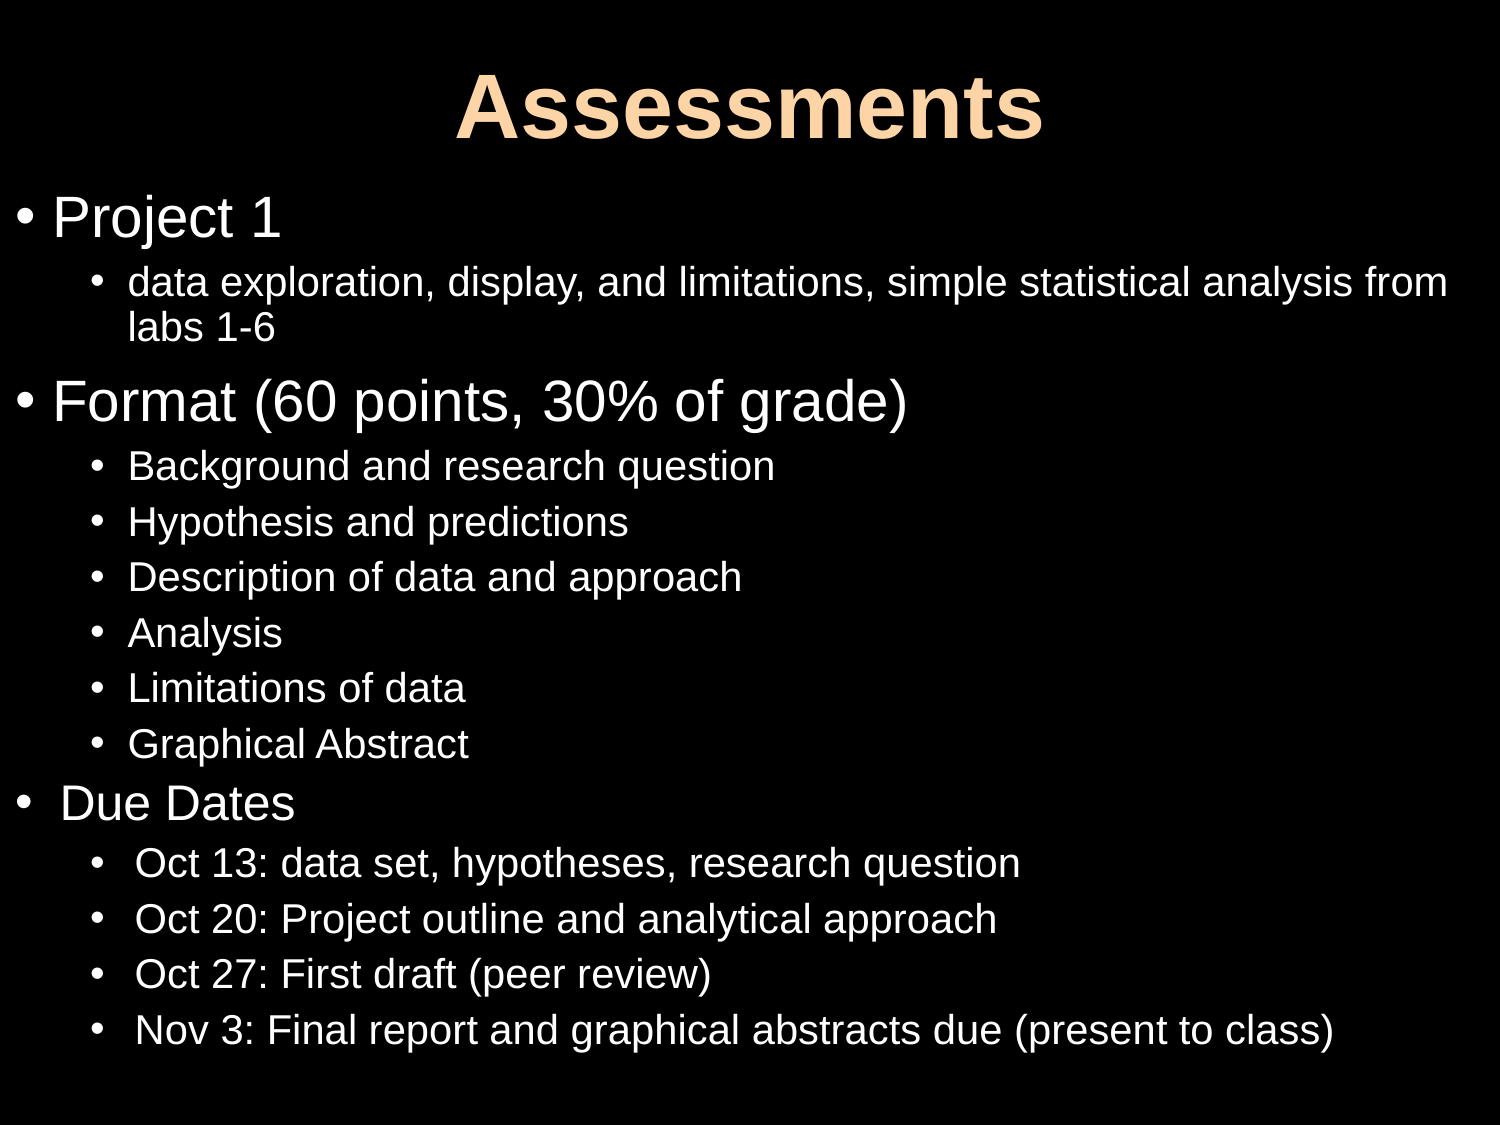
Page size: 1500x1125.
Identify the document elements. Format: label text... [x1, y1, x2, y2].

title Assessments [0, 0, 1500, 179]
list Project 1 data exploration, display, and limitations, simple statistical analysis from labs 1-6 Format (60 points, 30% of grade) Background and research question Hypothesis and predictions Description of data and approach Analysis Limitations of data Graphical Abstract Due Dates Oct 13: data set, hypotheses, research question Oct 20: Project outline and analytical approach Oct 27: First draft (peer review) Nov 3: Final report and graphical abstracts due (present to class) [0, 179, 1500, 1088]
